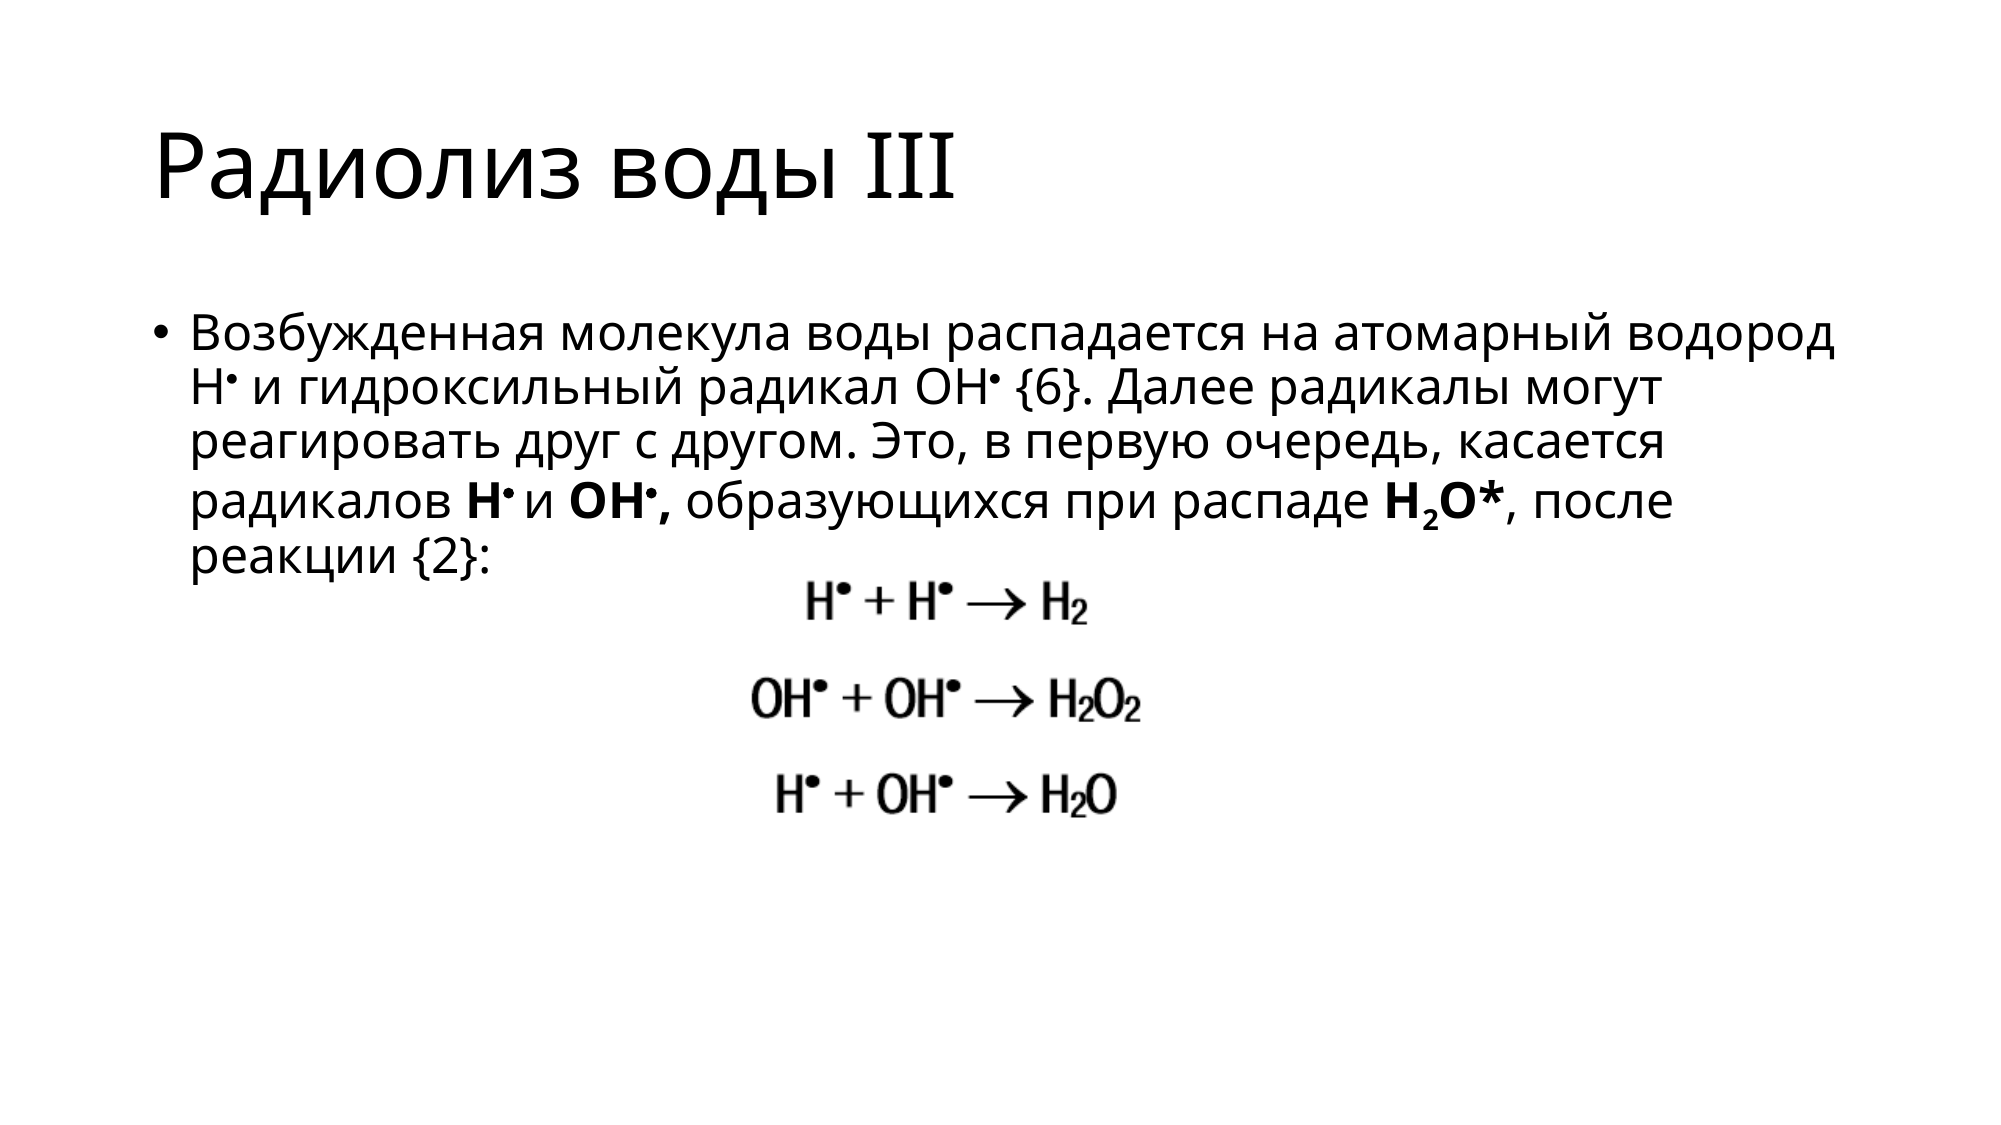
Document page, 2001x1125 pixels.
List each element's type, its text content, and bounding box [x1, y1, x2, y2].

list Возбужденная молекула воды распадается на атомарный водород H и гидроксильный радикал OH {6}. Далее радикалы могут реагировать друг с другом. Это, в первую очередь, касается радикалов H и OH, образующихся при распаде H2O*, после реакции {2}: [137, 299, 1863, 1014]
title Радиолиз воды III [137, 59, 1863, 278]
picture [688, 562, 1178, 835]
